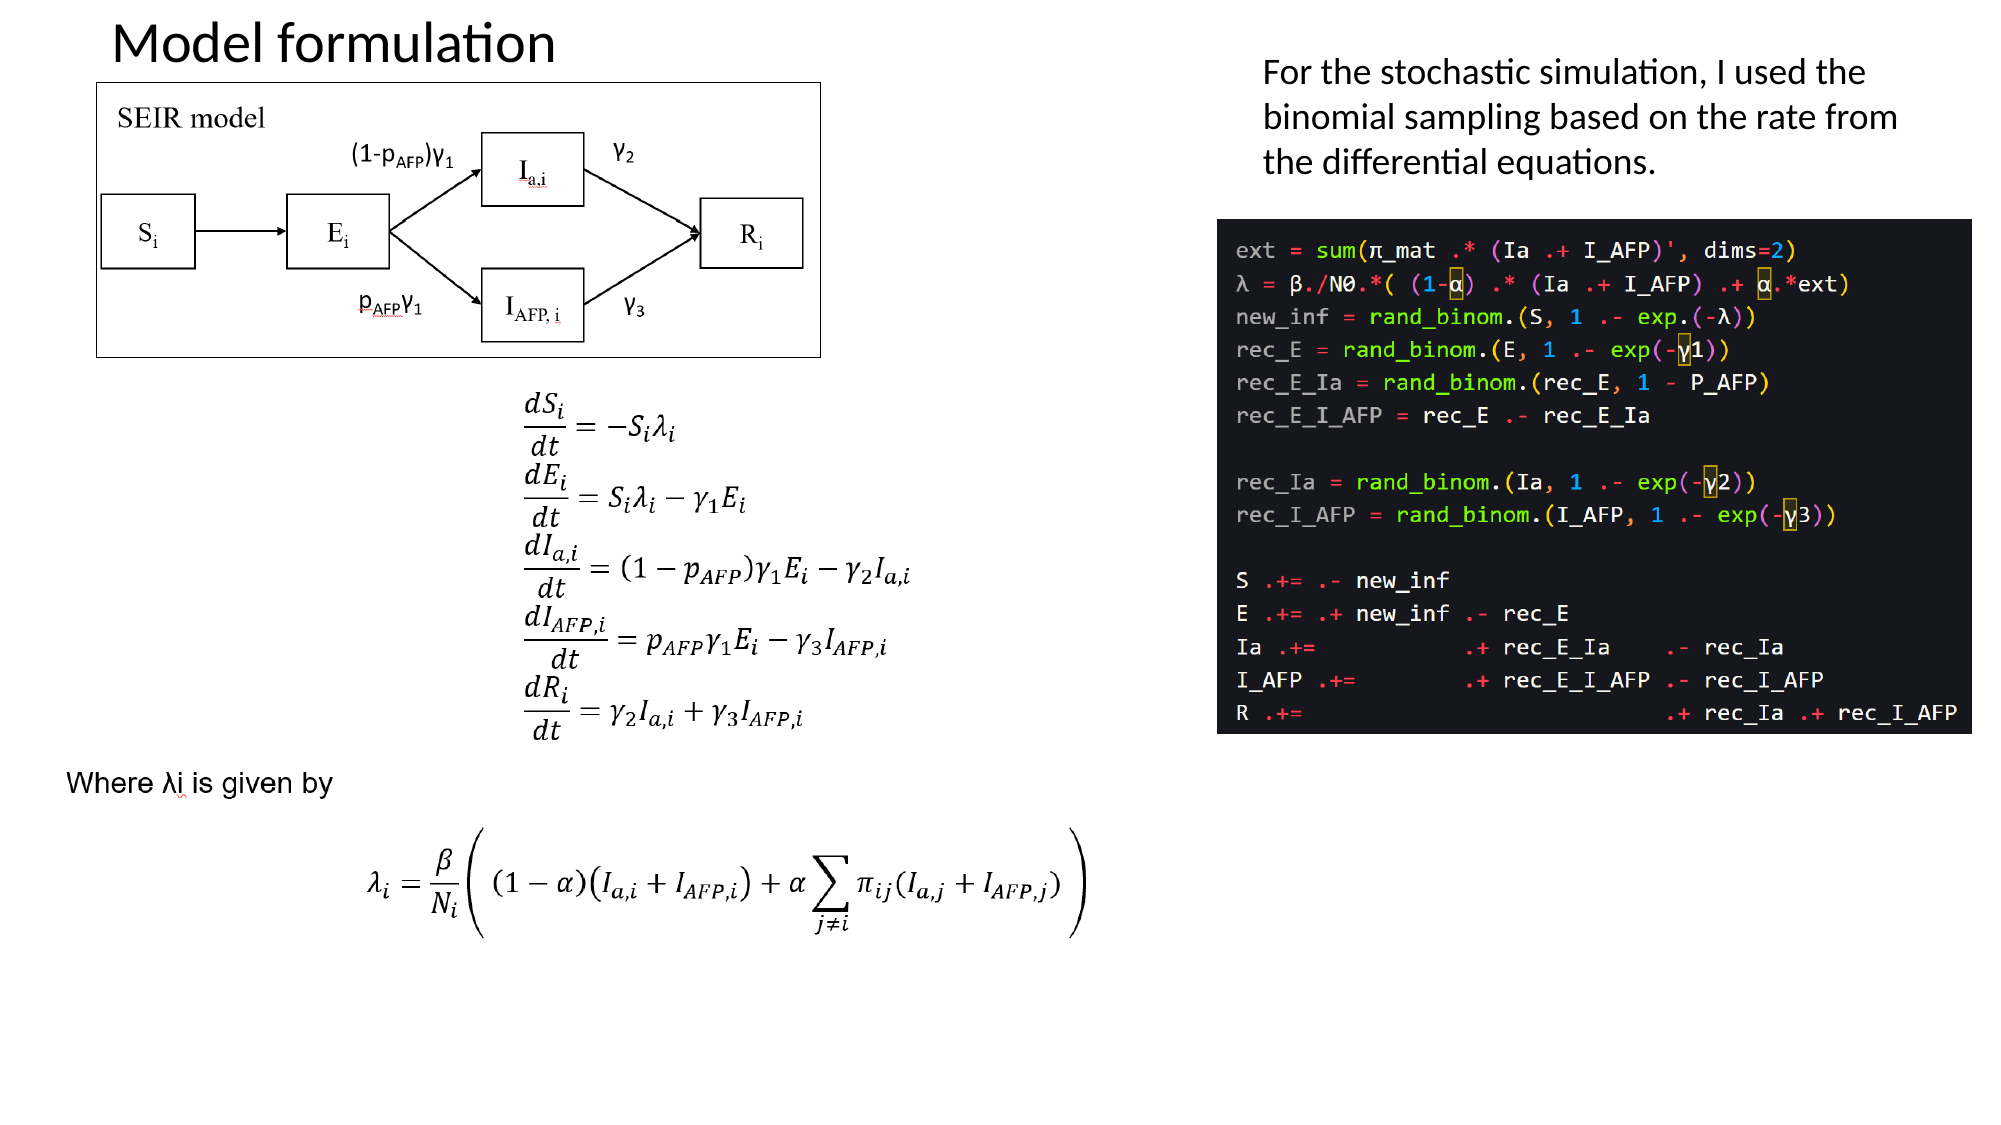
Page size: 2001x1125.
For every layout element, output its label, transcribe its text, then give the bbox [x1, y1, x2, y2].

text_box Model formulation [96, 0, 654, 82]
picture [42, 375, 1121, 1000]
picture [96, 82, 821, 358]
picture [1217, 219, 1972, 734]
text_box For the stochastic simulation, I used the binomial sampling based on the rate from the differential equations. [1248, 39, 1972, 190]
